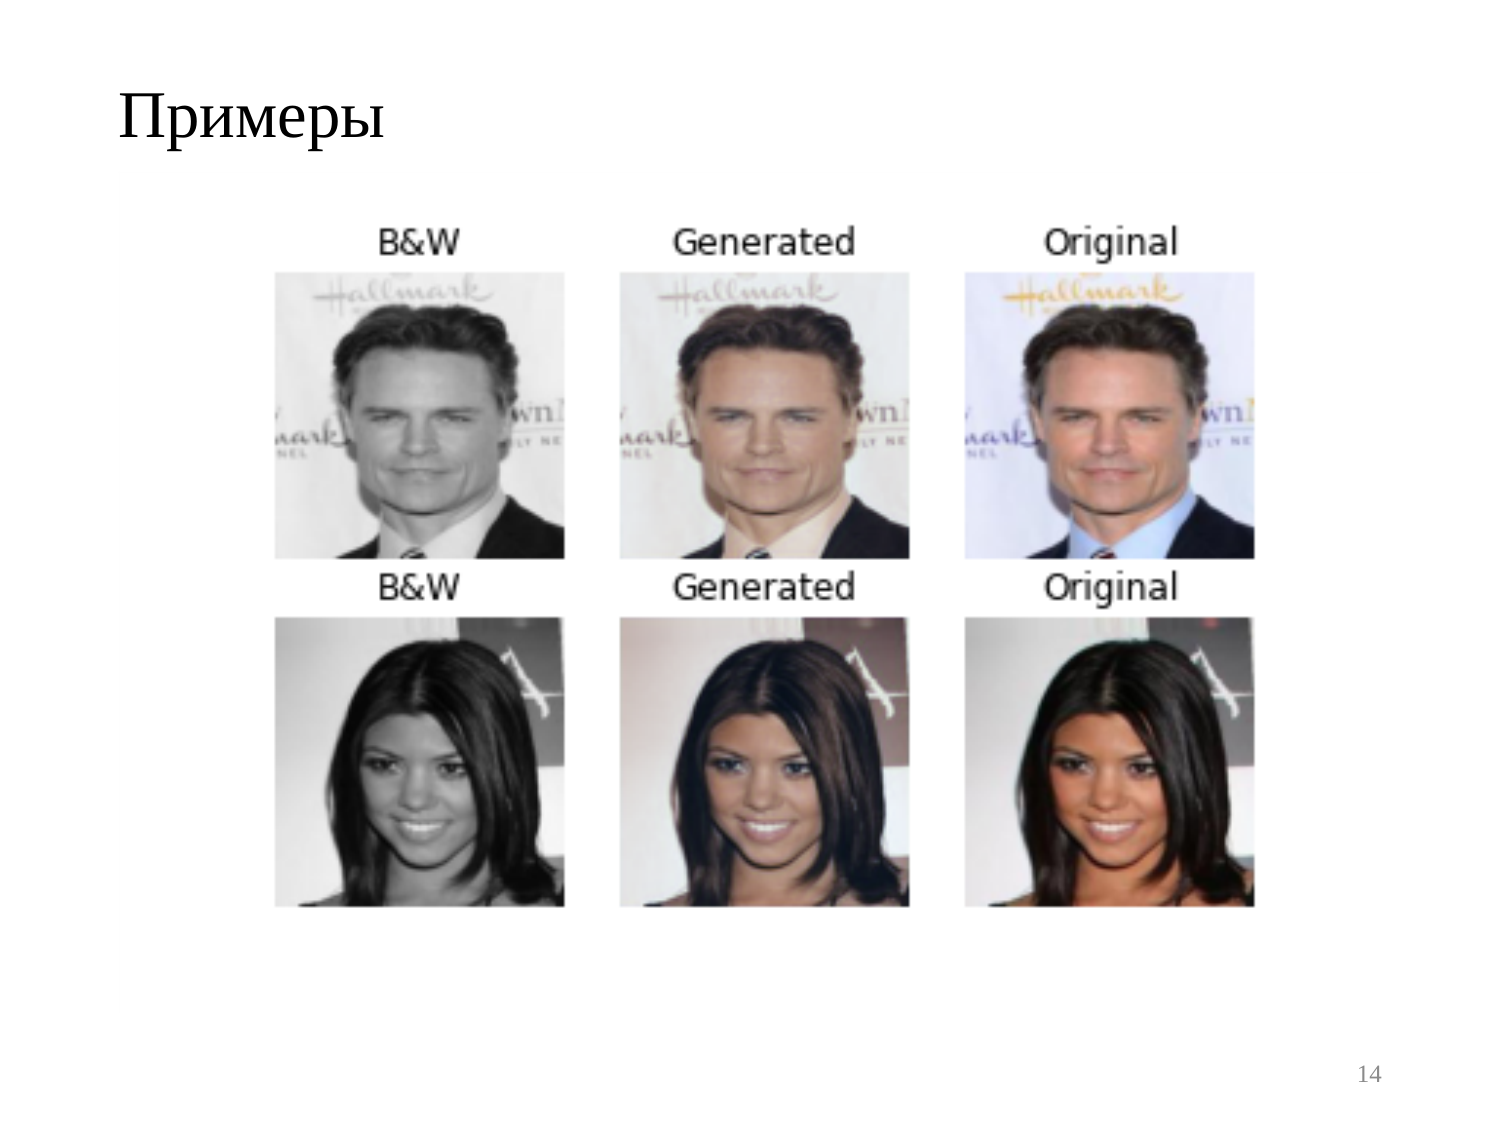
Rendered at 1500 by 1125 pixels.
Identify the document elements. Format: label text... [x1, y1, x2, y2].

slide_number 14 [1059, 1042, 1397, 1103]
title Примеры [103, 59, 1397, 172]
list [118, 171, 1381, 1013]
